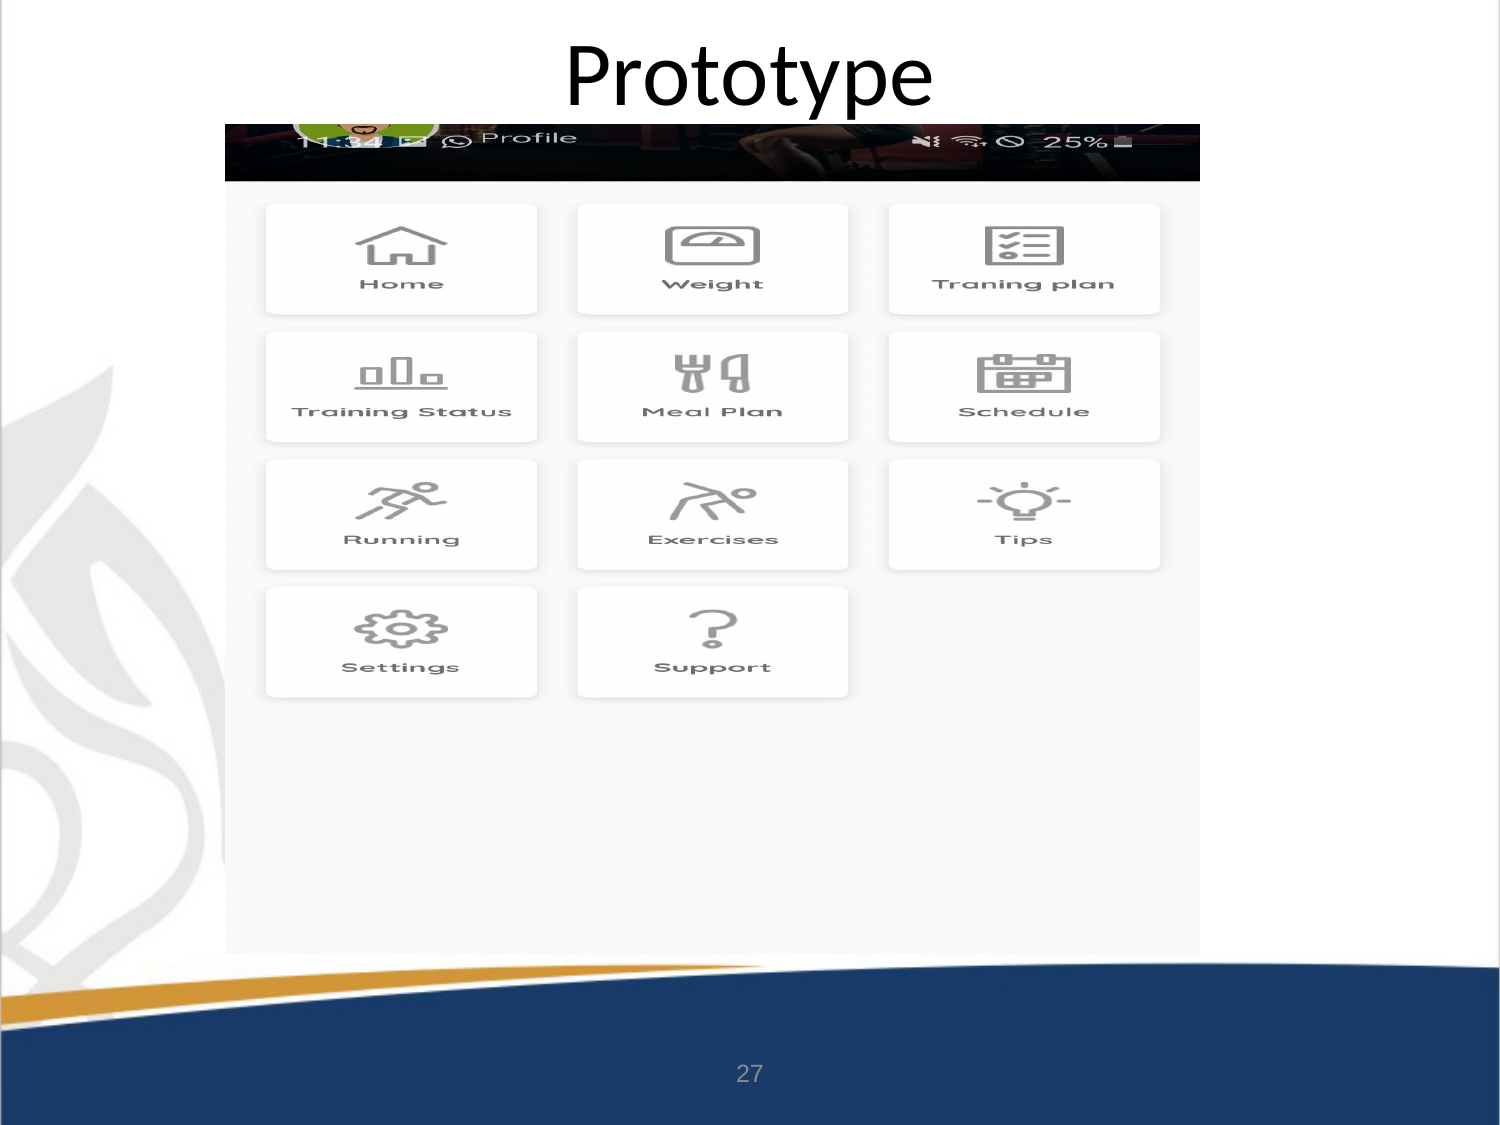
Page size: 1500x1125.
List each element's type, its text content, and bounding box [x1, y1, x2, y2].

title Prototype [75, 0, 1425, 150]
footer 27 [512, 1042, 988, 1103]
picture [0, 0, 1500, 1125]
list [224, 124, 1201, 956]
